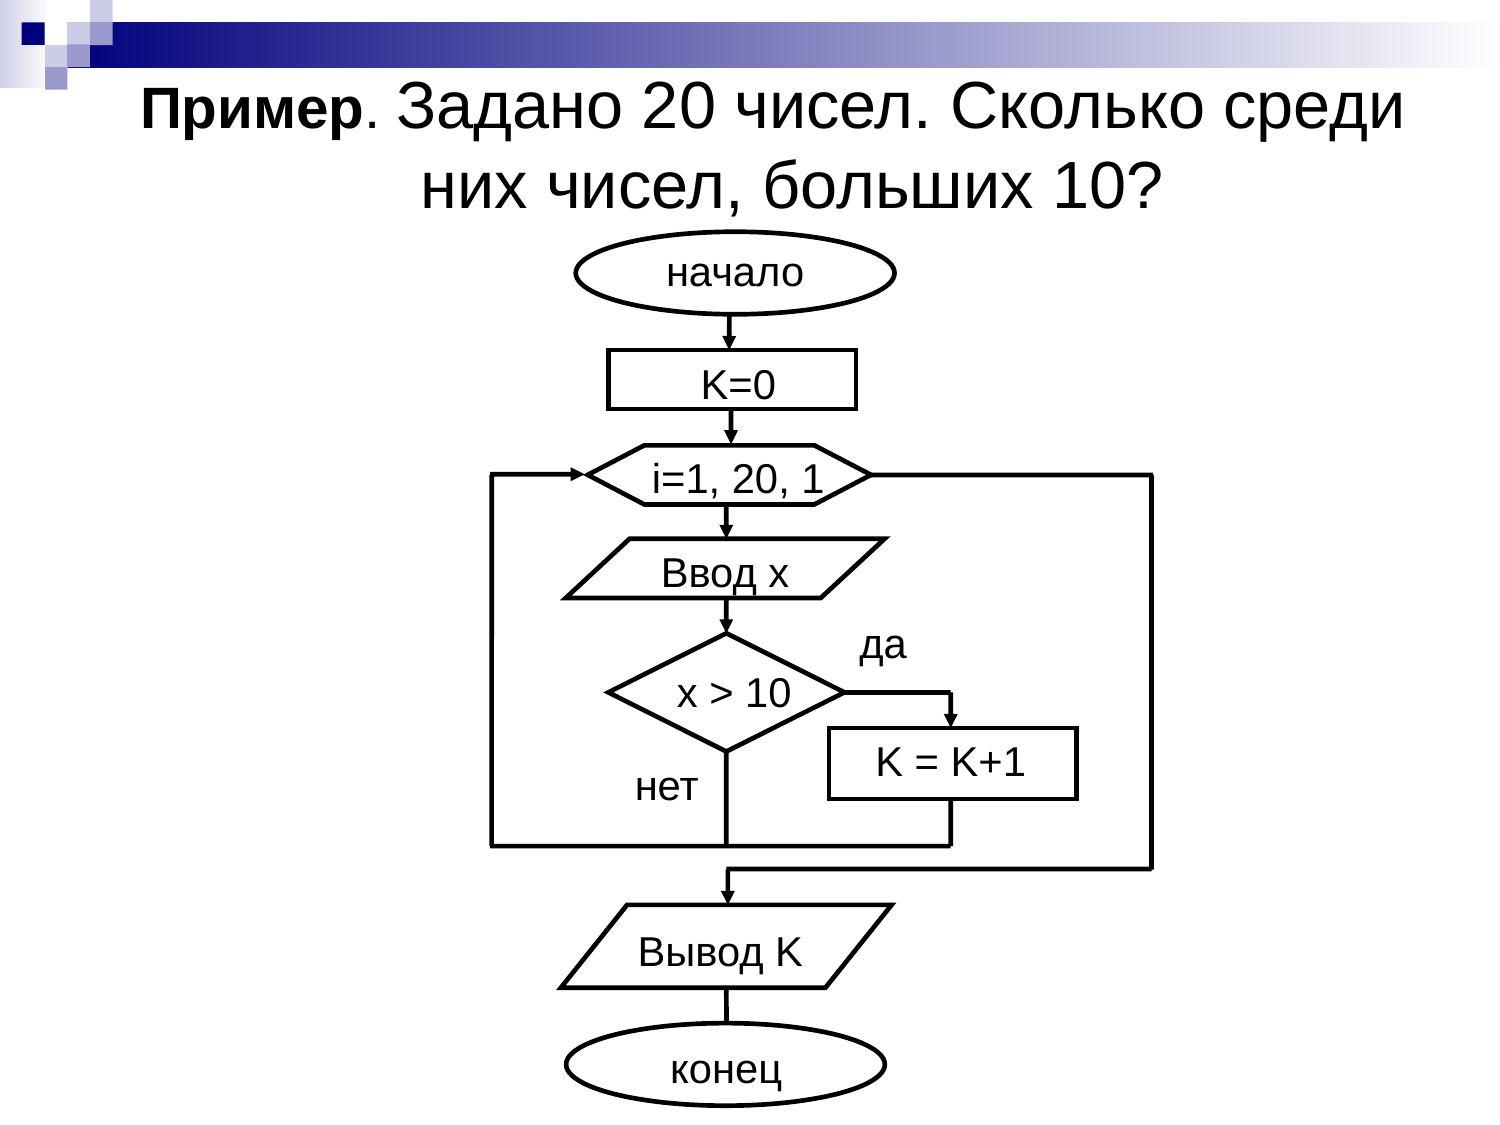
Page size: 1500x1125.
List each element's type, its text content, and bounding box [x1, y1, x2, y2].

text_box Пример. Задано 20 чисел. Сколько среди них чисел, больших 10? [64, 54, 1483, 256]
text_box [490, 231, 1154, 1106]
